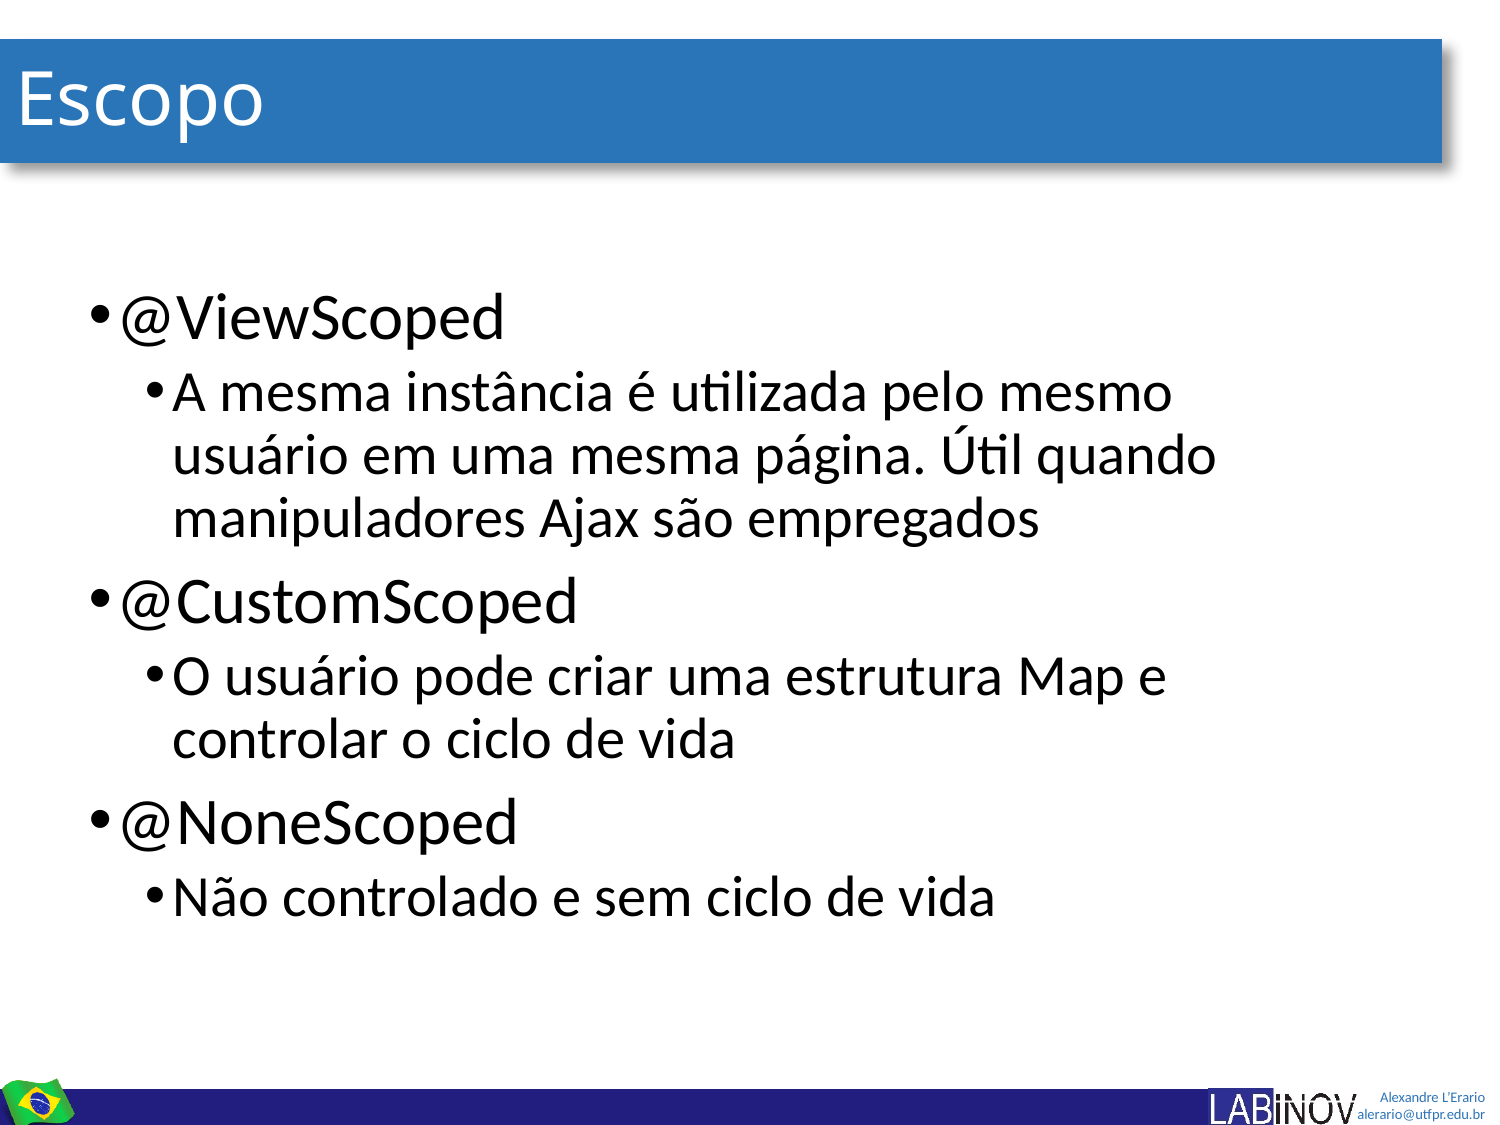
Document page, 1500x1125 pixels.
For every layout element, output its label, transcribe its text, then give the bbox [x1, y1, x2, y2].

picture [0, 1056, 76, 1125]
title Escopo [0, 39, 1442, 163]
list @ViewScoped A mesma instância é utilizada pelo mesmo usuário em uma mesma página. Útil quando manipuladores Ajax são empregados @CustomScoped O usuário pode criar uma estrutura Map e controlar o ciclo de vida @NoneScoped Não controlado e sem ciclo de vida [73, 273, 1376, 988]
picture [1208, 1088, 1359, 1125]
